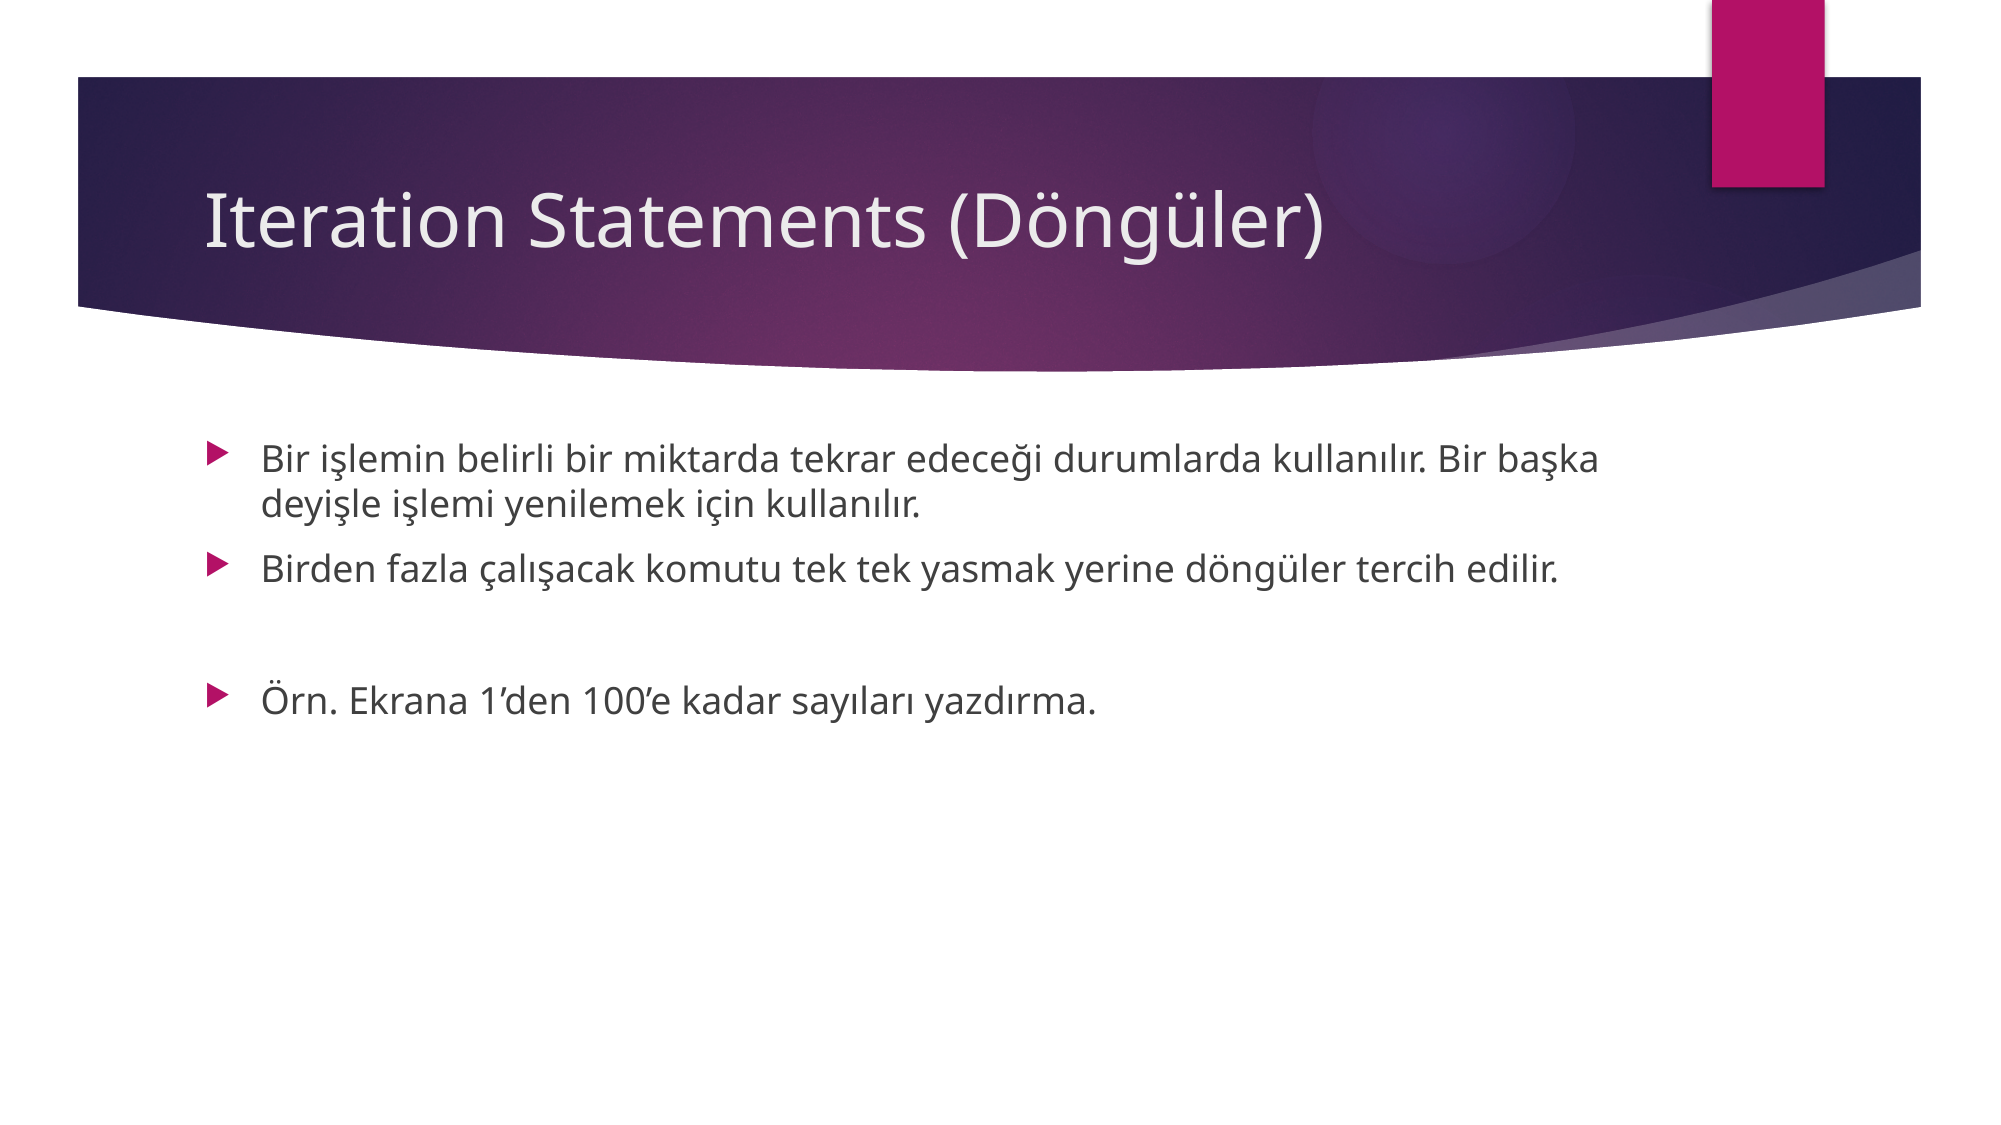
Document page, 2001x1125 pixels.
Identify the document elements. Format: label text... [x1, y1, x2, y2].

list Bir işlemin belirli bir miktarda tekrar edeceği durumlarda kullanılır. Bir başka deyişle işlemi yenilemek için kullanılır. Birden fazla çalışacak komutu tek tek yasmak yerine döngüler tercih edilir. Örn. Ekrana 1’den 100’e kadar sayıları yazdırma. [189, 427, 1638, 988]
title Iteration Statements (Döngüler) [189, 159, 1627, 276]
